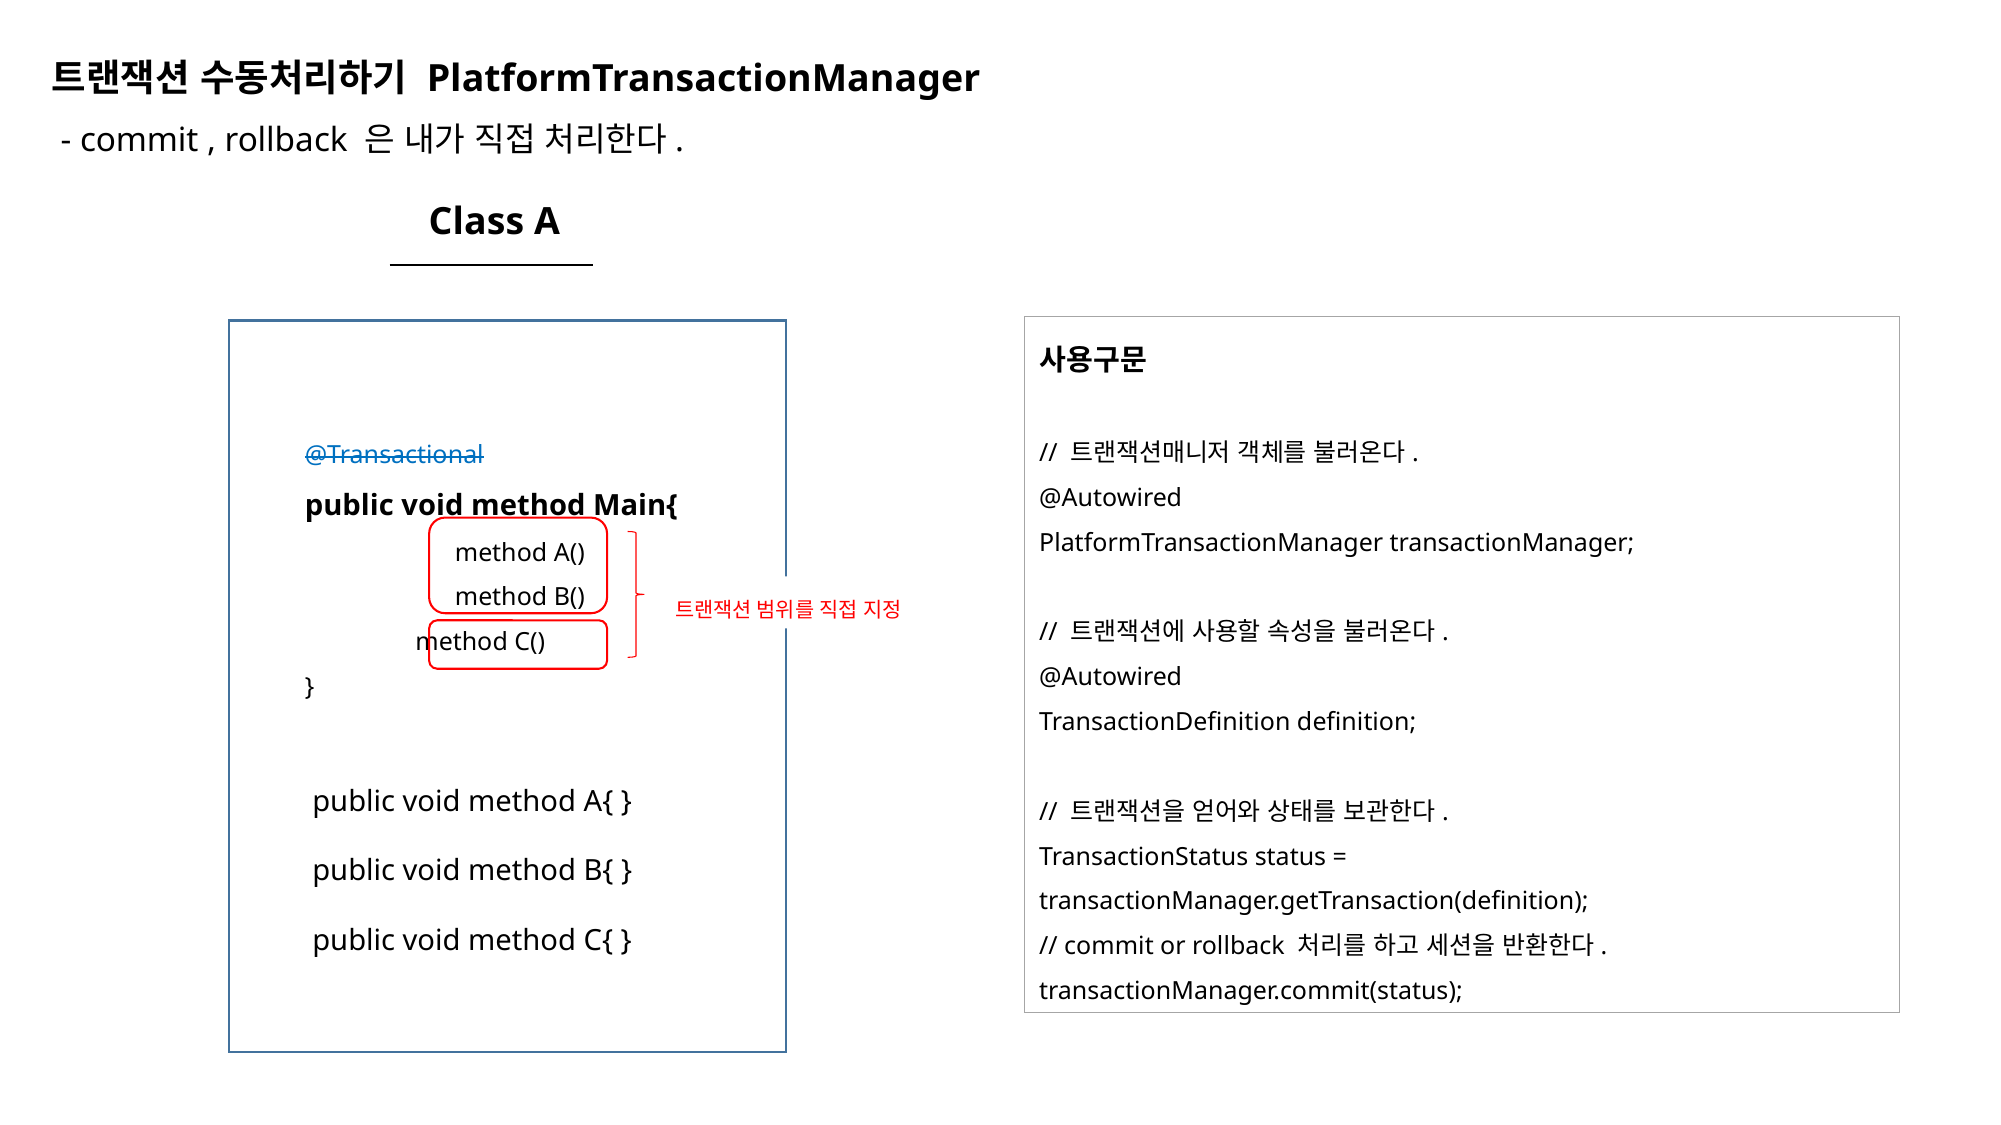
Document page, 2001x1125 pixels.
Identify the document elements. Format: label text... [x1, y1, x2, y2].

text_box public void method A{ } public void method B{ } public void method C{ } [297, 774, 648, 999]
text_box 트랜잭션 수동처리하기 PlatformTransactionManager - commit , rollback 은 내가 직접 처리한다. [37, 23, 1536, 166]
text_box [627, 530, 645, 658]
text_box @Transactional public void method Main{ method A() method B() method C() } [290, 416, 694, 708]
text_box 사용구문 // 트랜잭션매니저 객체를 불러온다. @Autowired PlatformTransactionManager transactionManager; // 트랜잭션에 사용할 속성을 불러온다. @Autowired TransactionDefinition definition; // 트랜잭션을 얻어와 상태를 보관한다. TransactionStatus status = transactionManager.getTransaction(definition); // commit or rollback 처리를 하고 세션을 반환한다. transactionManager.commit(status); [1024, 316, 1900, 1013]
text_box 트랜잭션 범위를 직접 지정 [660, 576, 917, 629]
text_box [228, 319, 787, 1053]
text_box Class A [413, 189, 575, 250]
text_box [428, 619, 609, 670]
text_box [428, 516, 609, 615]
